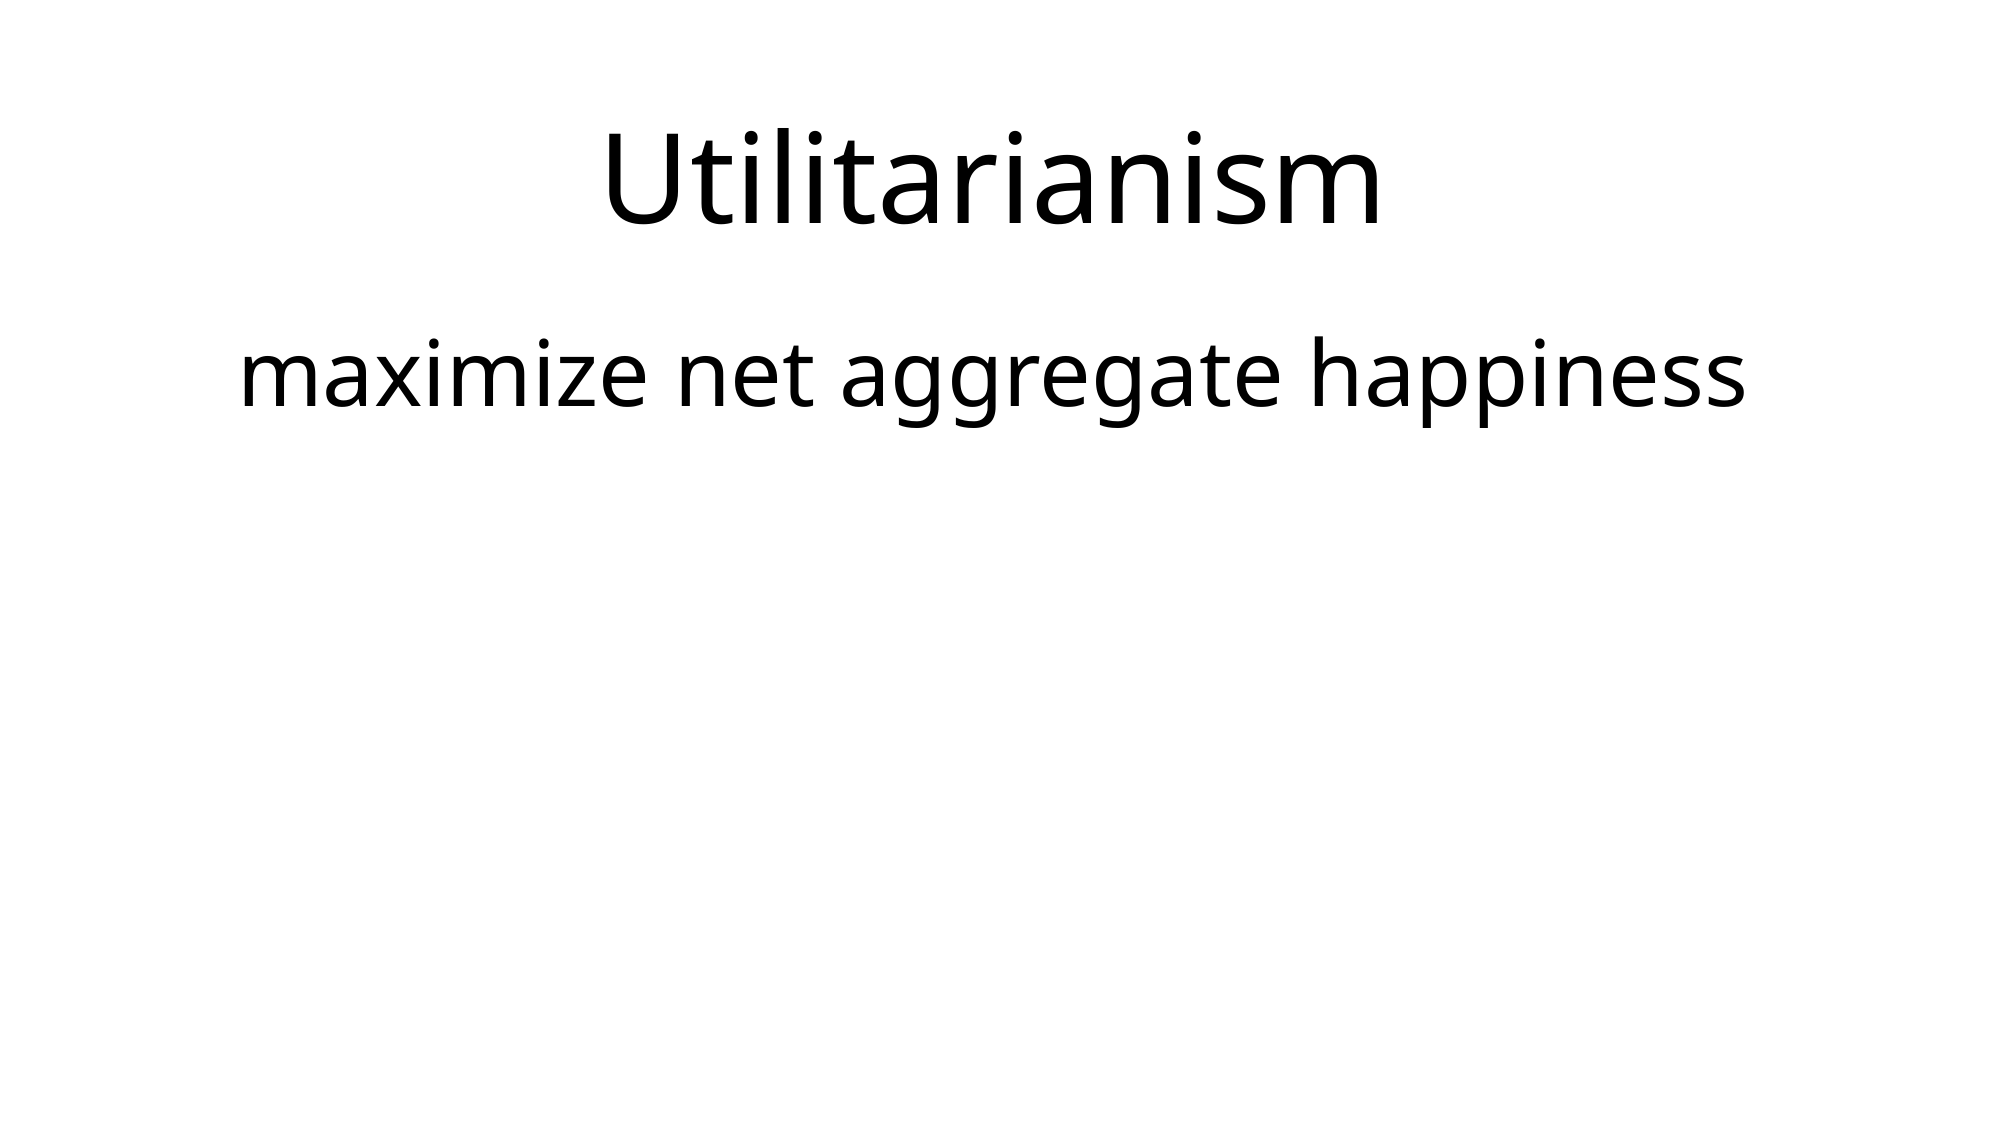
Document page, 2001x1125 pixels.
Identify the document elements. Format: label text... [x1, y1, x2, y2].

text_box maximize net aggregate happiness [143, 306, 1844, 432]
title Utilitarianism [243, 0, 1744, 258]
